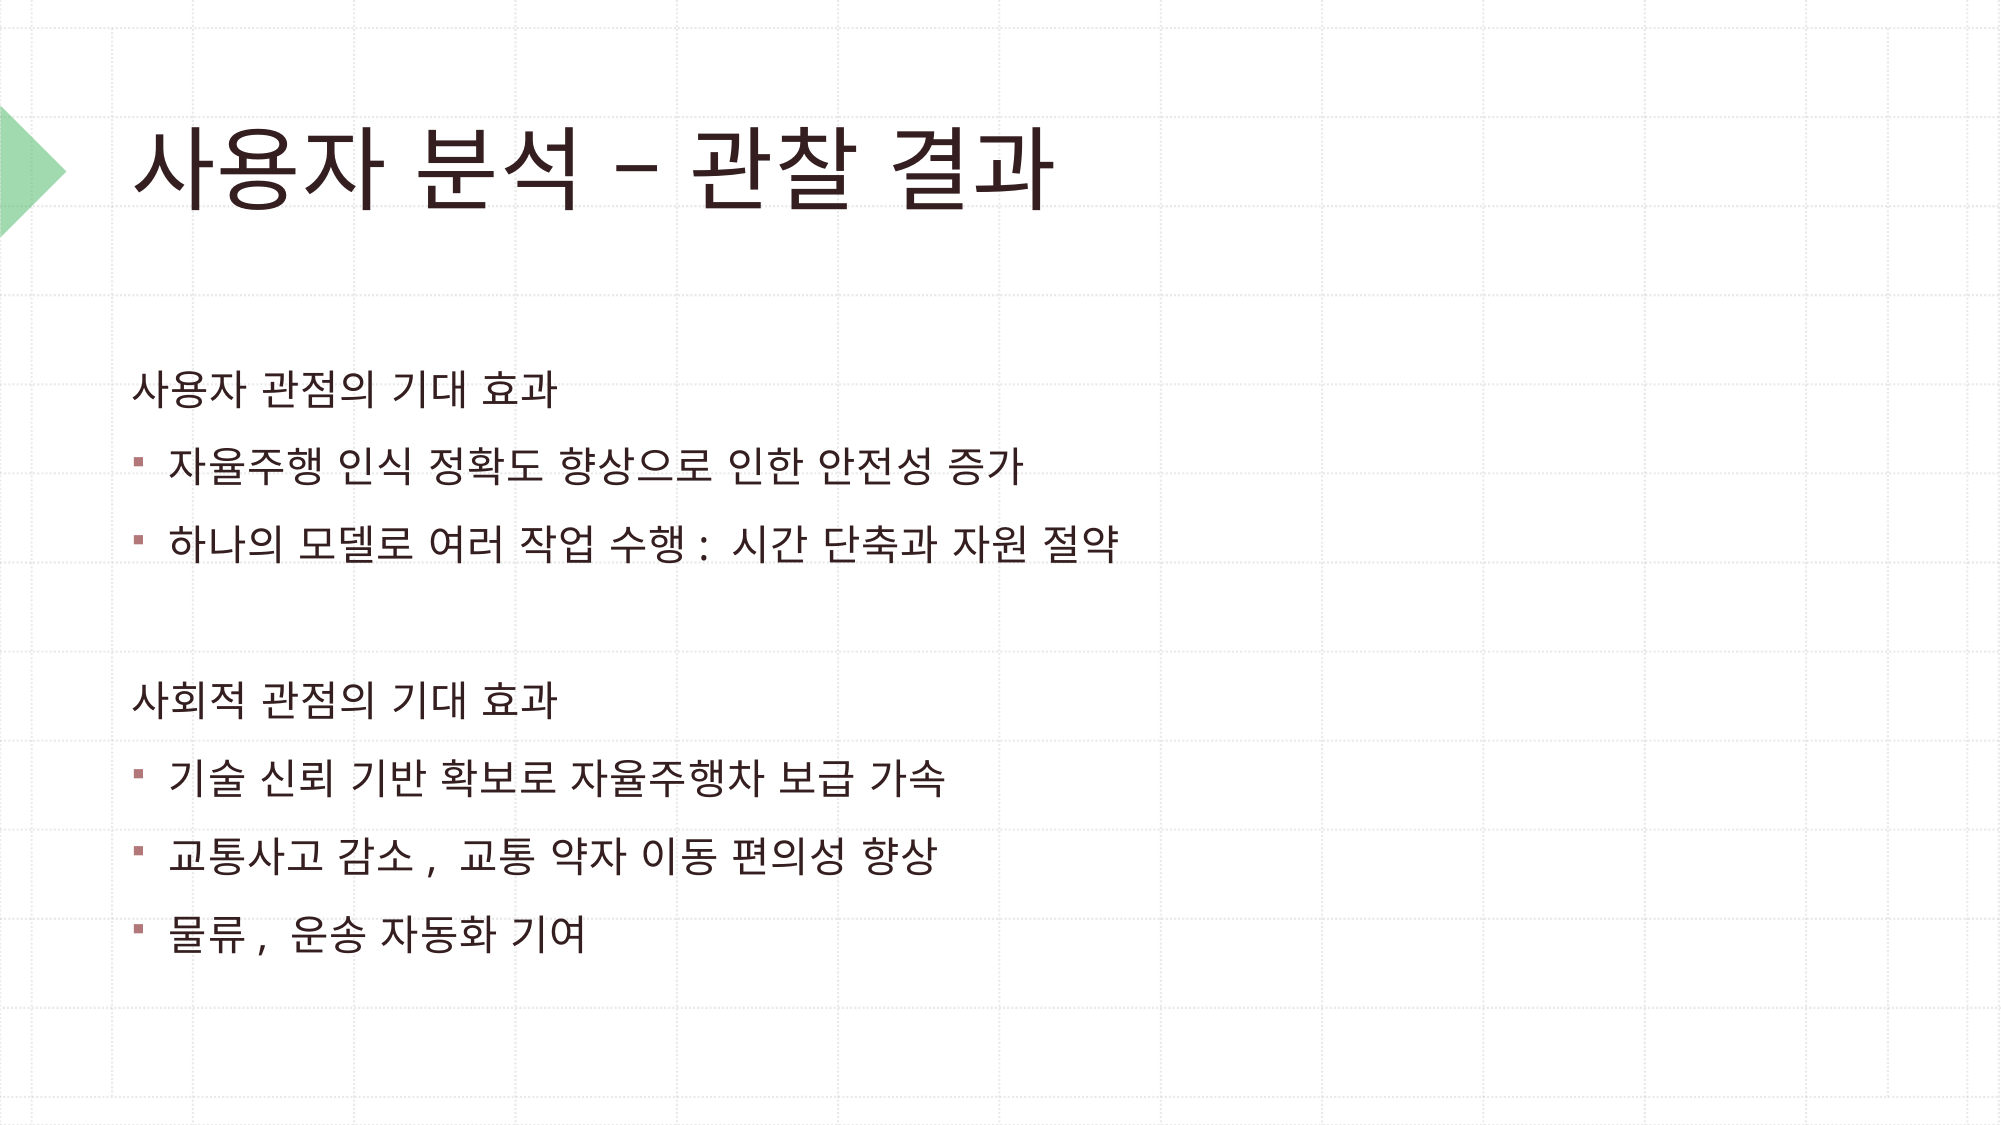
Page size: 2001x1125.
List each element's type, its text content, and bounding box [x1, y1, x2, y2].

title 사용자 분석 – 관찰 결과 [113, 0, 1808, 237]
list 사용자 관점의 기대 효과 자율주행 인식 정확도 향상으로 인한 안전성 증가 하나의 모델로 여러 작업 수행: 시간 단축과 자원 절약 사회적 관점의 기대 효과 기술 신뢰 기반 확보로 자율주행차 보급 가속 교통사고 감소, 교통 약자 이동 편의성 향상 물류, 운송 자동화 기여 [113, 338, 1808, 999]
